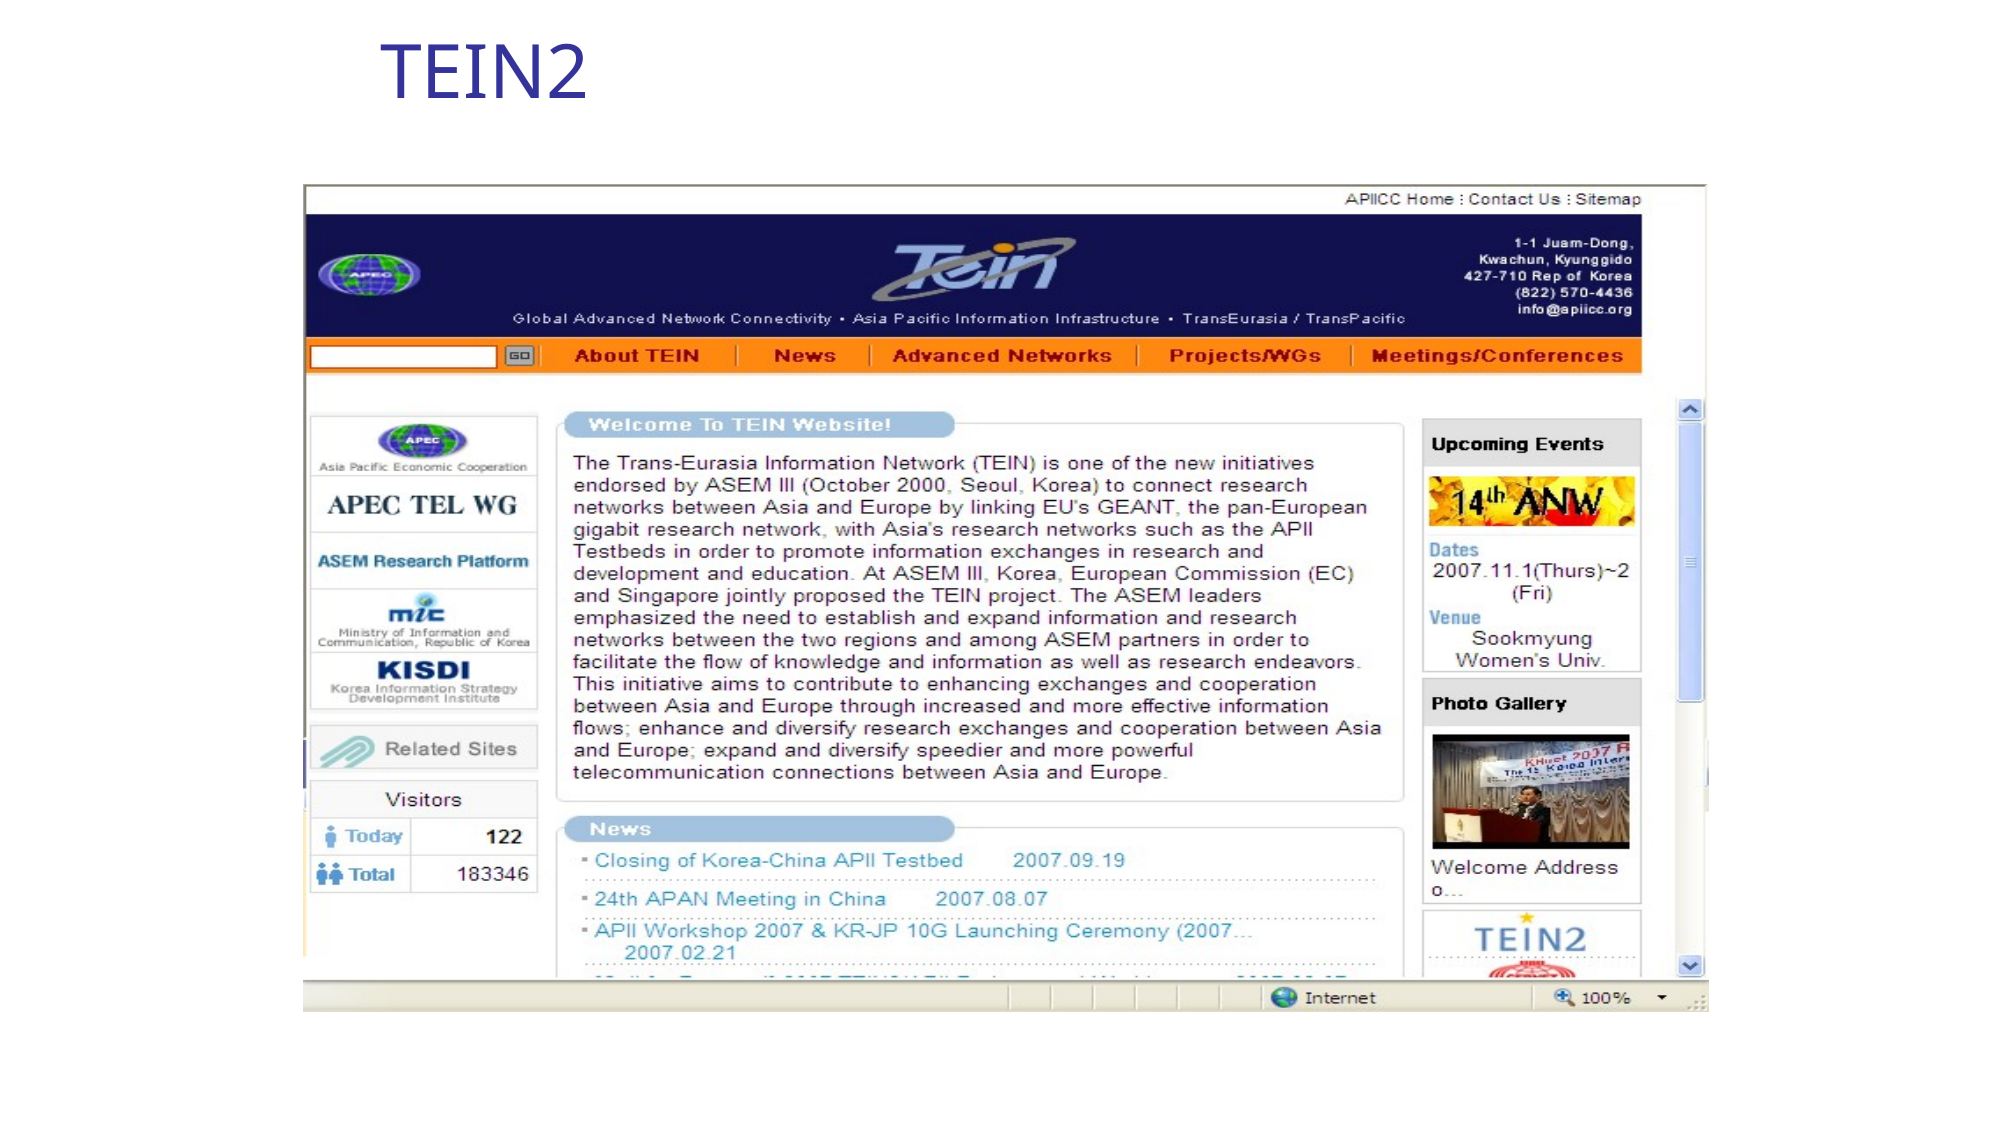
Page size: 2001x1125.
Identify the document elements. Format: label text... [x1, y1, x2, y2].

title TEIN2 [363, 0, 765, 170]
text_box [303, 184, 1709, 1012]
